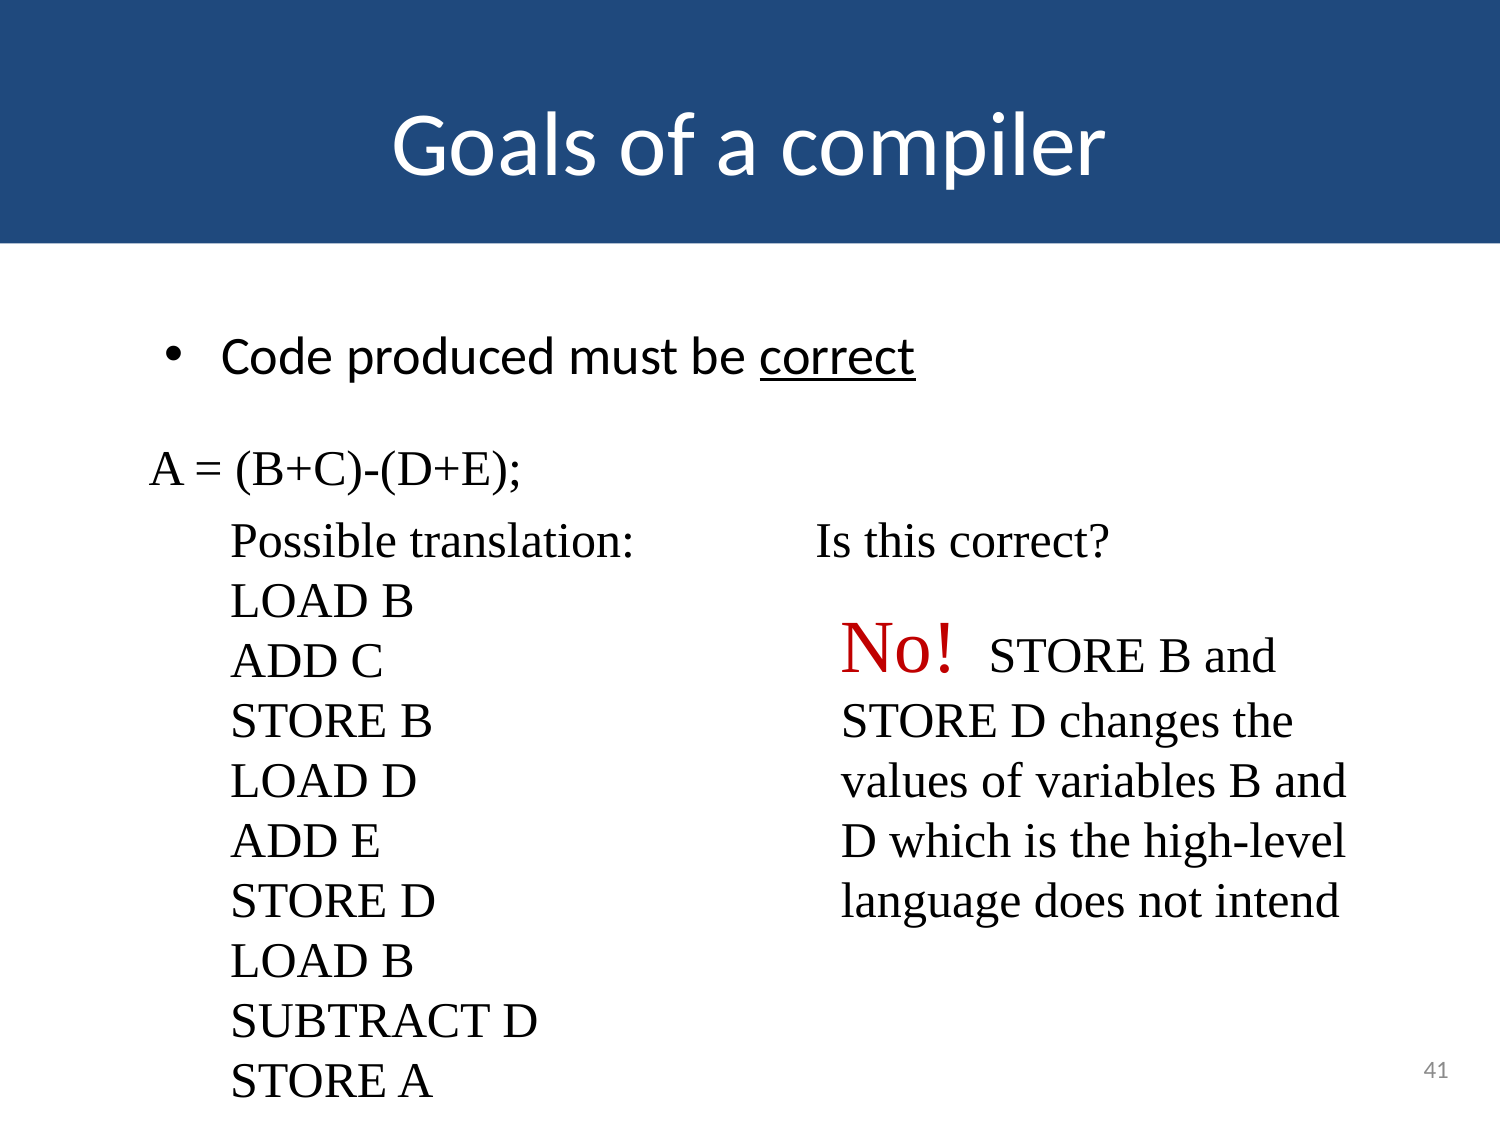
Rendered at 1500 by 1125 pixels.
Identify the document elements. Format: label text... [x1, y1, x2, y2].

text_box A = (B+C)-(D+E); [133, 427, 538, 503]
list Code produced must be correct [149, 312, 1481, 400]
title Goals of a compiler [75, 45, 1425, 233]
slide_number 41 [1151, 1031, 1465, 1107]
text_box Possible translation: LOAD B ADD C STORE B LOAD D ADD E STORE D LOAD B SUBTRACT D STORE A [215, 499, 651, 1115]
text_box No! STORE B and STORE D changes the values of variables B and D which is the high-level language does not intend [826, 590, 1402, 936]
text_box Is this correct? [800, 499, 1126, 575]
